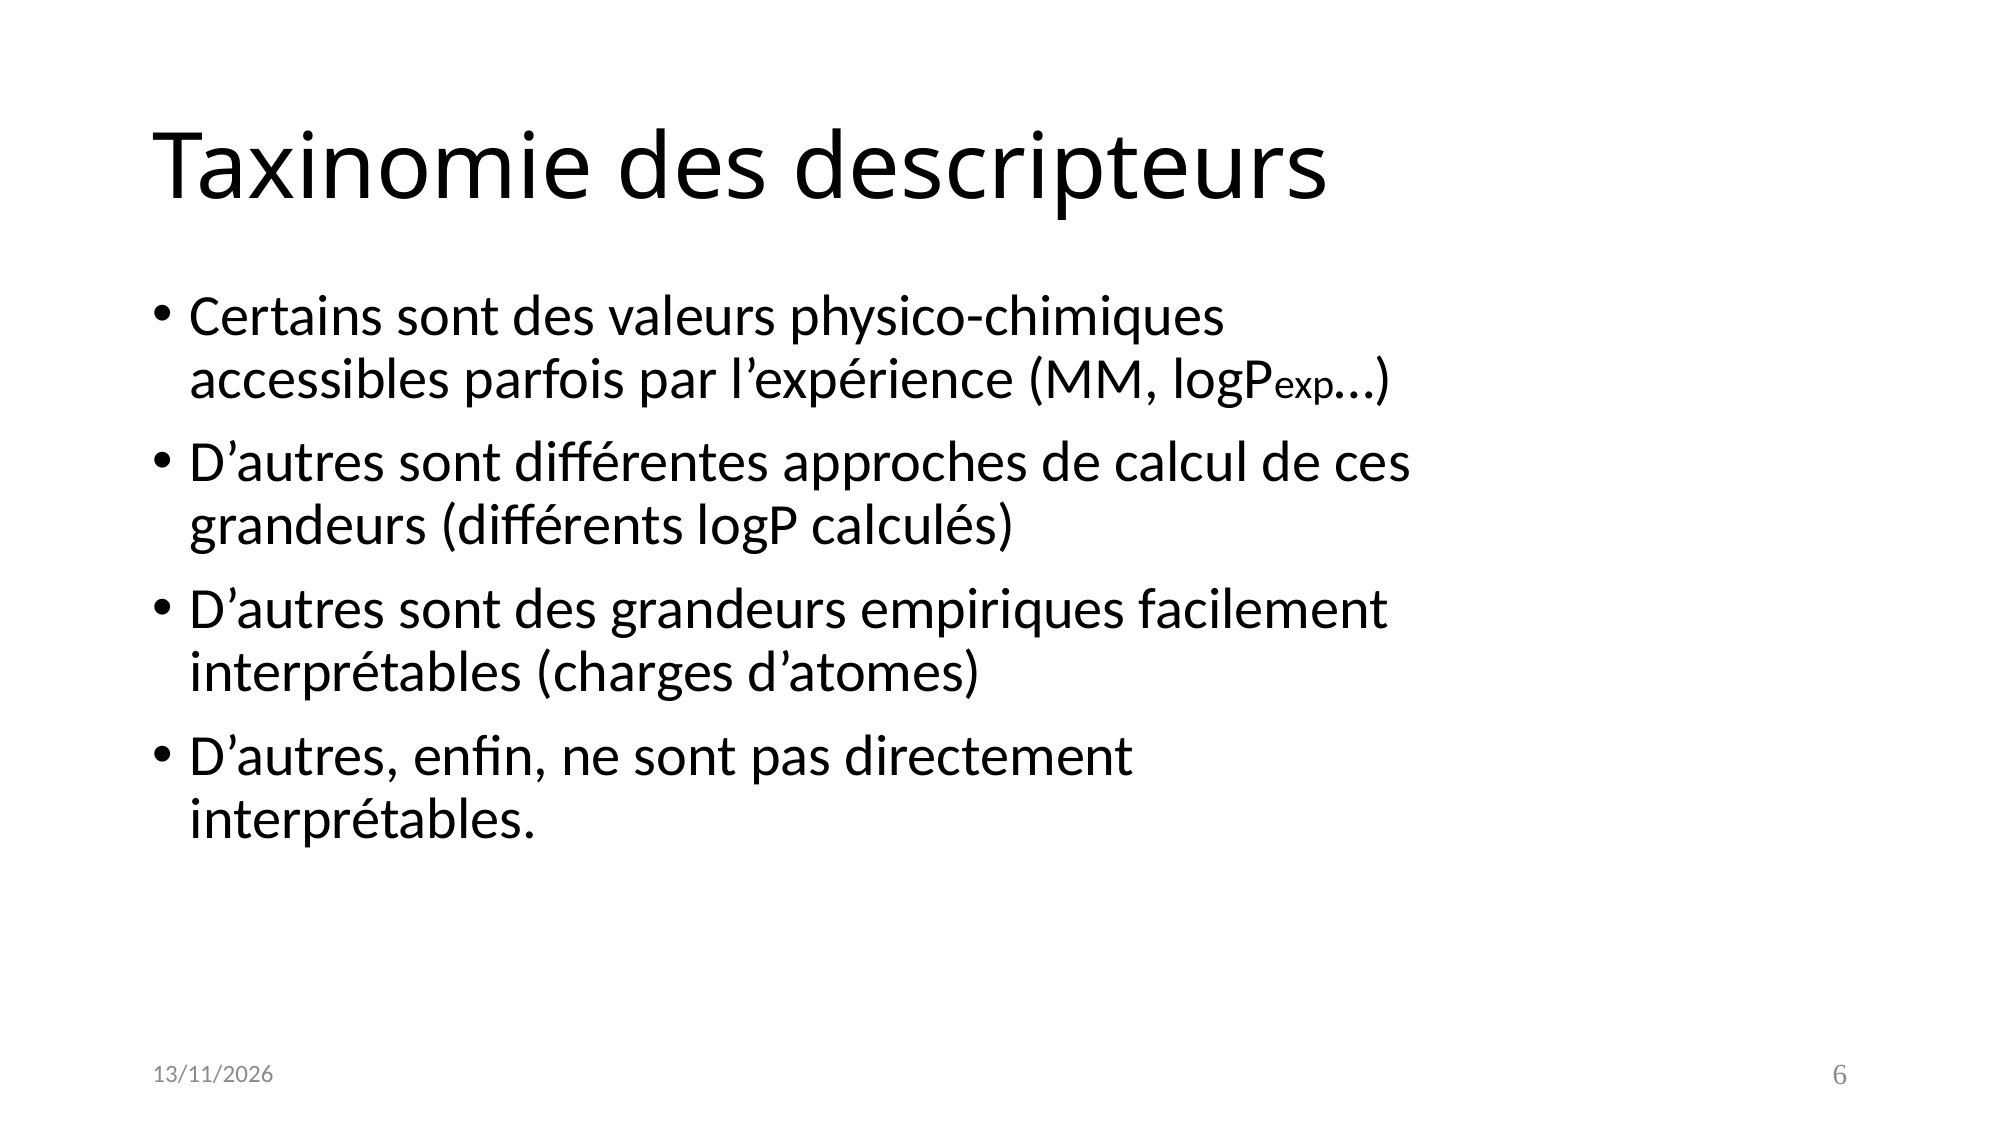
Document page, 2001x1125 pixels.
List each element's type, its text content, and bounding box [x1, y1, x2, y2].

title Taxinomie des descripteurs [137, 59, 1863, 278]
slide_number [137, 1042, 588, 1103]
list Certains sont des valeurs physico-chimiques accessibles parfois par l’expérience (MM, logPexp…) D’autres sont différentes approches de calcul de ces grandeurs (différents logP calculés) D’autres sont des grandeurs empiriques facilement interprétables (charges d’atomes) D’autres, enfin, ne sont pas directement interprétables. [137, 277, 1463, 1009]
slide_number 6 [1412, 1042, 1863, 1103]
